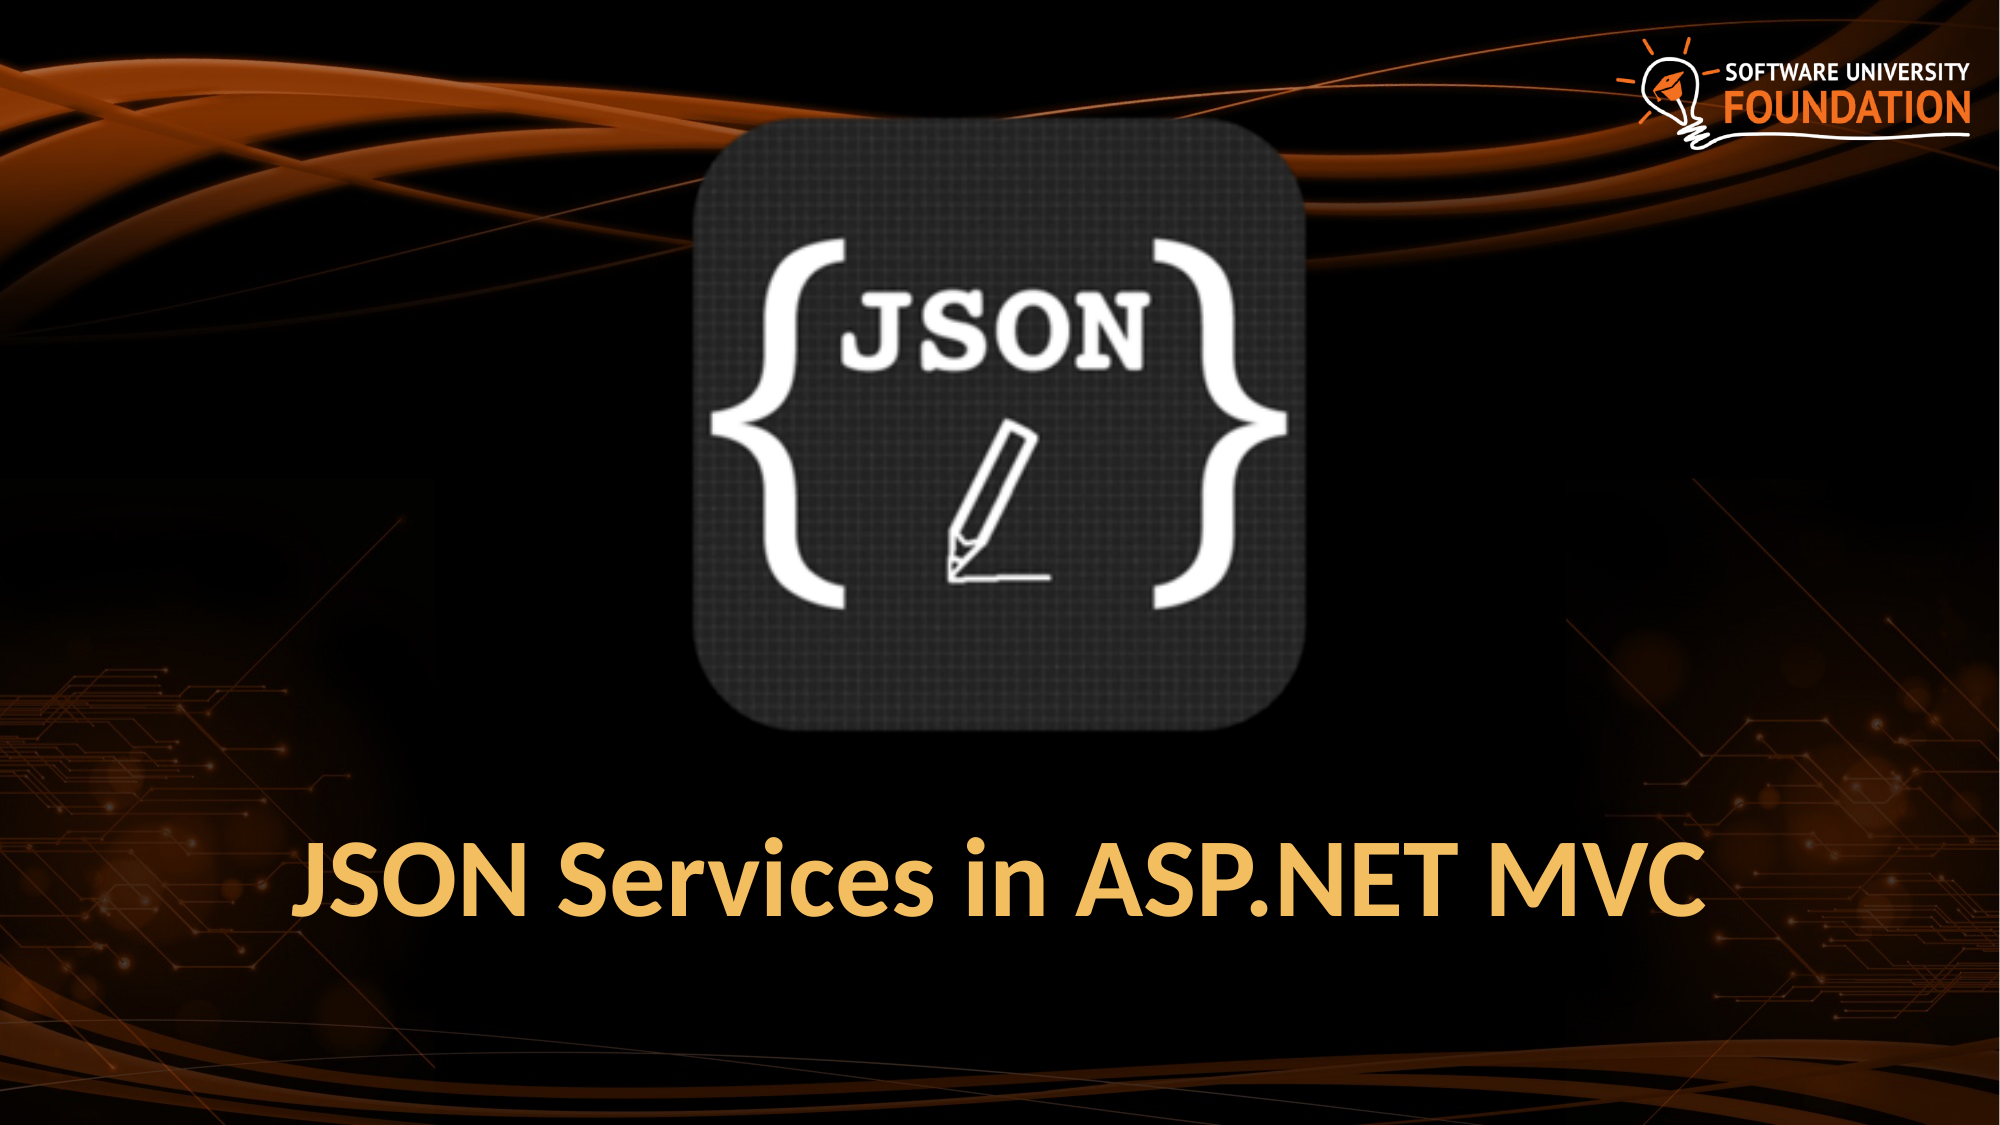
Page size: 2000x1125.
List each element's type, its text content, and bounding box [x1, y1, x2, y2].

picture [0, 0, 2000, 1125]
title JSON Services in ASP.NET MVC [224, 812, 1775, 948]
